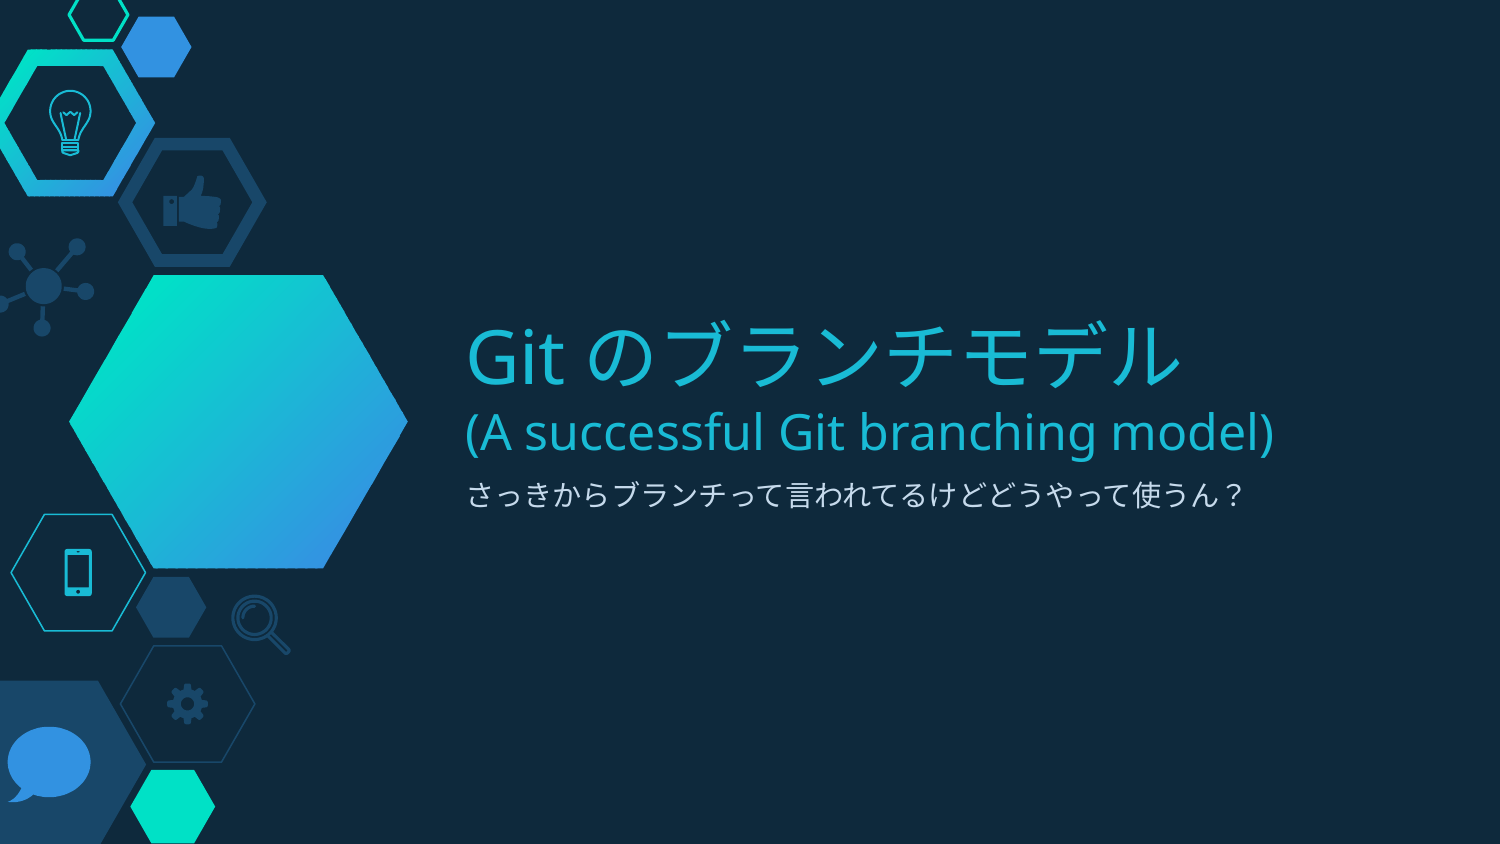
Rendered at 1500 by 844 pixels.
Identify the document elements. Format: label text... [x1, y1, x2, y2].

title Gitのブランチモデル (A successful Git branching model) [450, 284, 1405, 475]
subtitle さっきからブランチって言われてるけどどうやって使うん？ [450, 462, 1385, 592]
